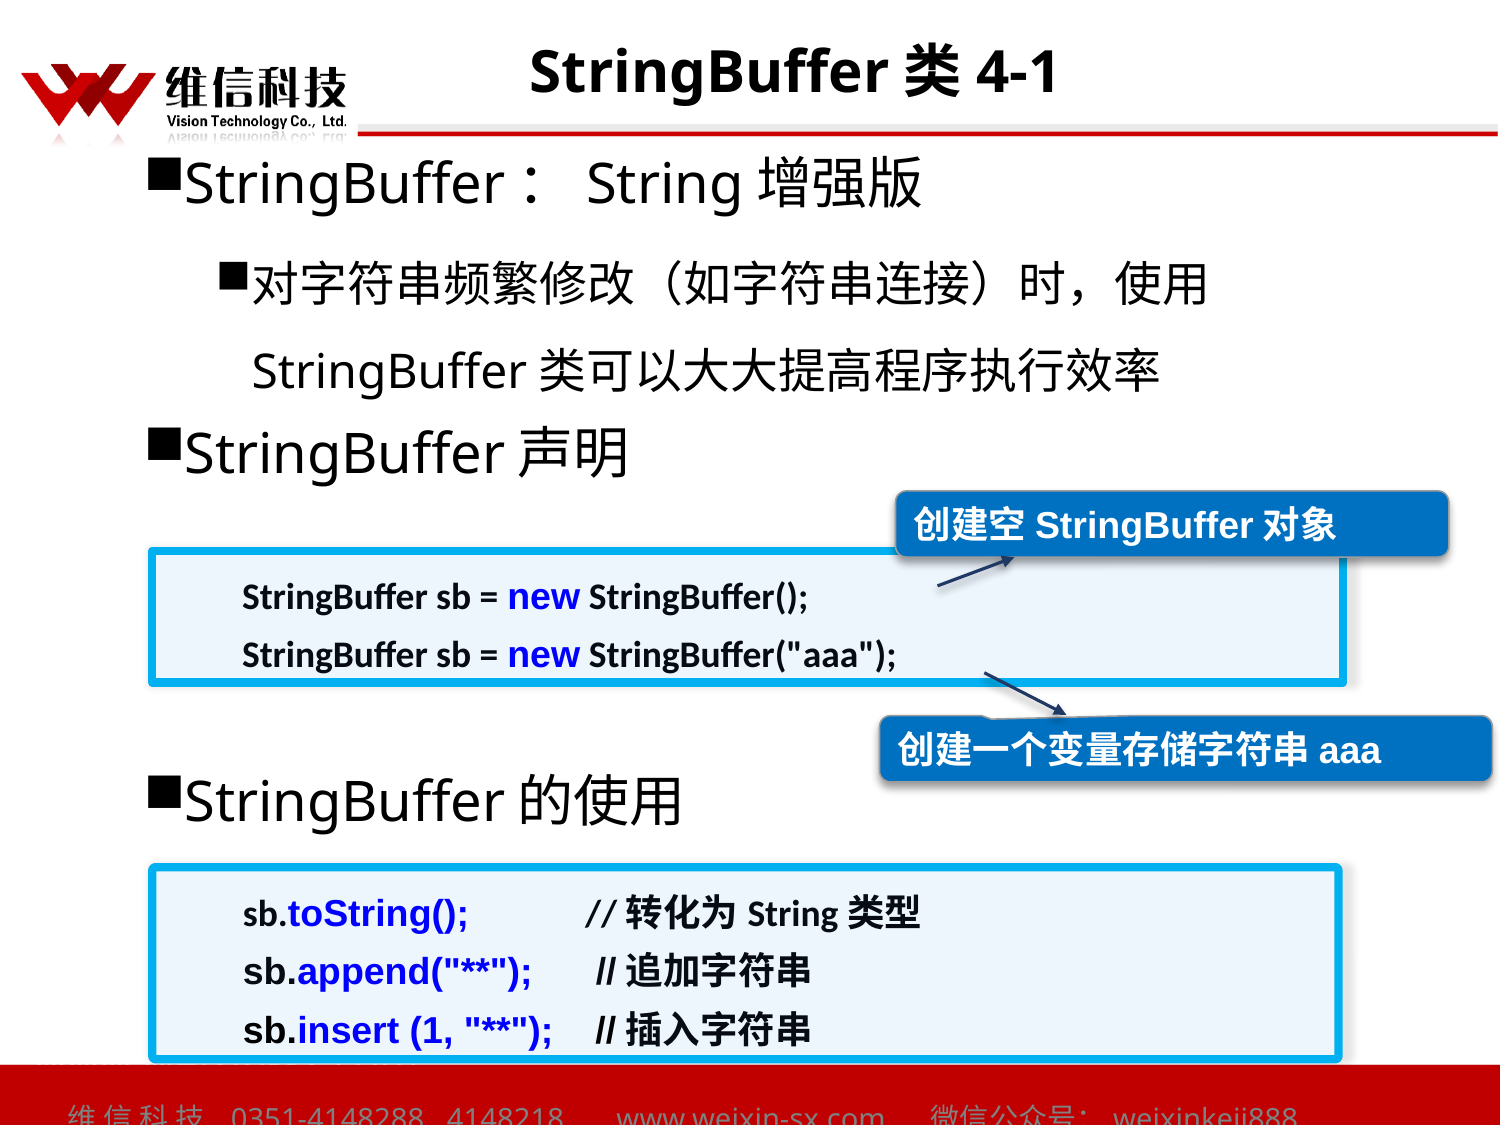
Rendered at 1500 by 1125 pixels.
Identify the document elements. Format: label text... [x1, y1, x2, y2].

text_box 创建一个变量存储字符串aaa [879, 715, 1493, 782]
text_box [937, 557, 1015, 586]
title StringBuffer类4-1 [120, 35, 1471, 183]
text_box 创建空StringBuffer对象 [895, 490, 1449, 558]
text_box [984, 672, 1067, 715]
picture [19, 55, 120, 147]
text_box sb.toString(); //转化为String类型 sb.append("**"); //追加字符串 sb.insert (1, "**"); //插入字符串 [152, 867, 1339, 1060]
list StringBuffer：String增强版 对字符串频繁修改（如字符串连接）时，使用StringBuffer类可以大大提高程序执行效率 StringBuffer声明 StringBuffer的使用 [128, 140, 1383, 844]
text_box StringBuffer sb = new StringBuffer(); StringBuffer sb = new StringBuffer("aaa"); [152, 550, 1344, 683]
